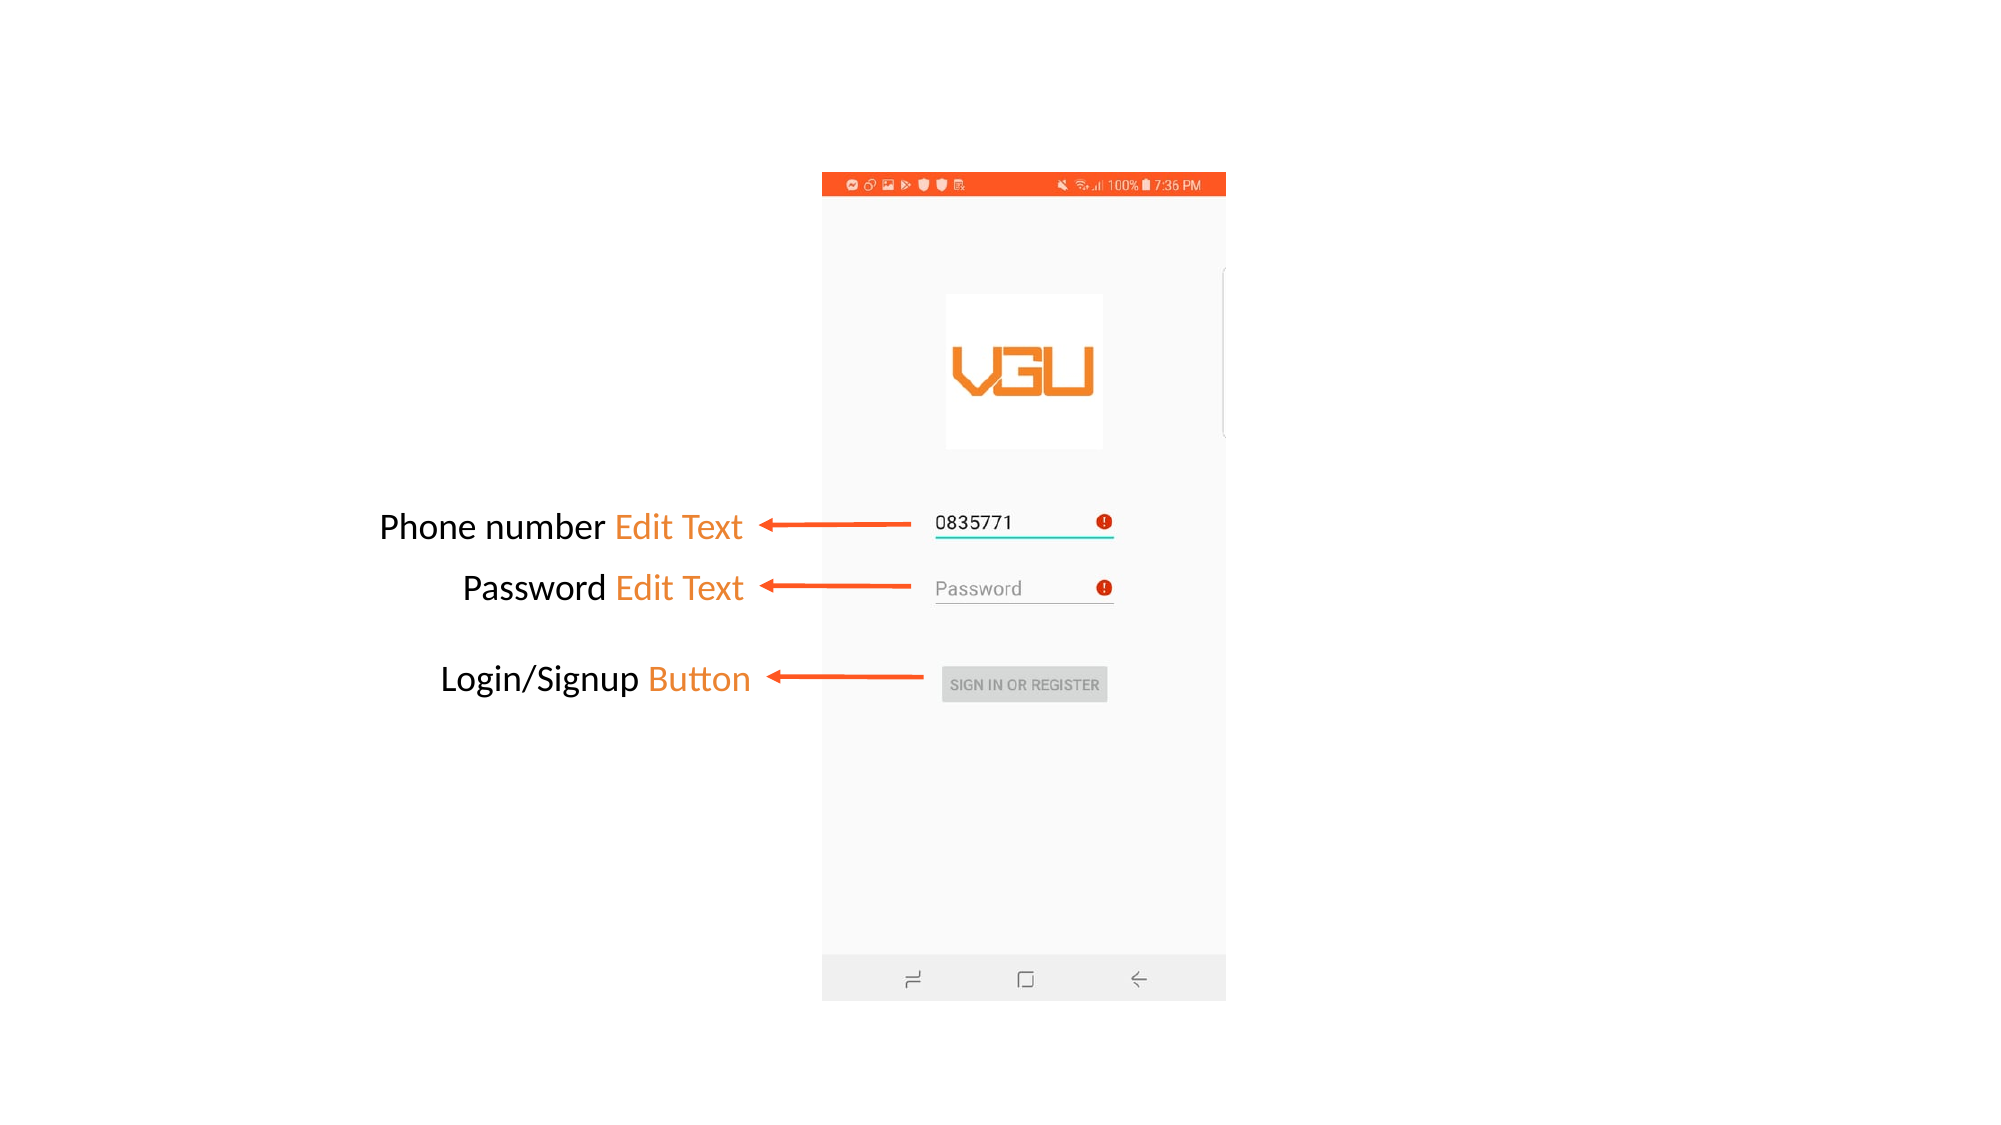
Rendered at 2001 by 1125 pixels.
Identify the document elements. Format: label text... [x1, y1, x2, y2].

text_box Login/Signup Button [426, 646, 767, 707]
text_box Phone number Edit Text [364, 495, 759, 555]
text_box Password Edit Text [448, 555, 760, 616]
picture [822, 172, 1226, 1001]
